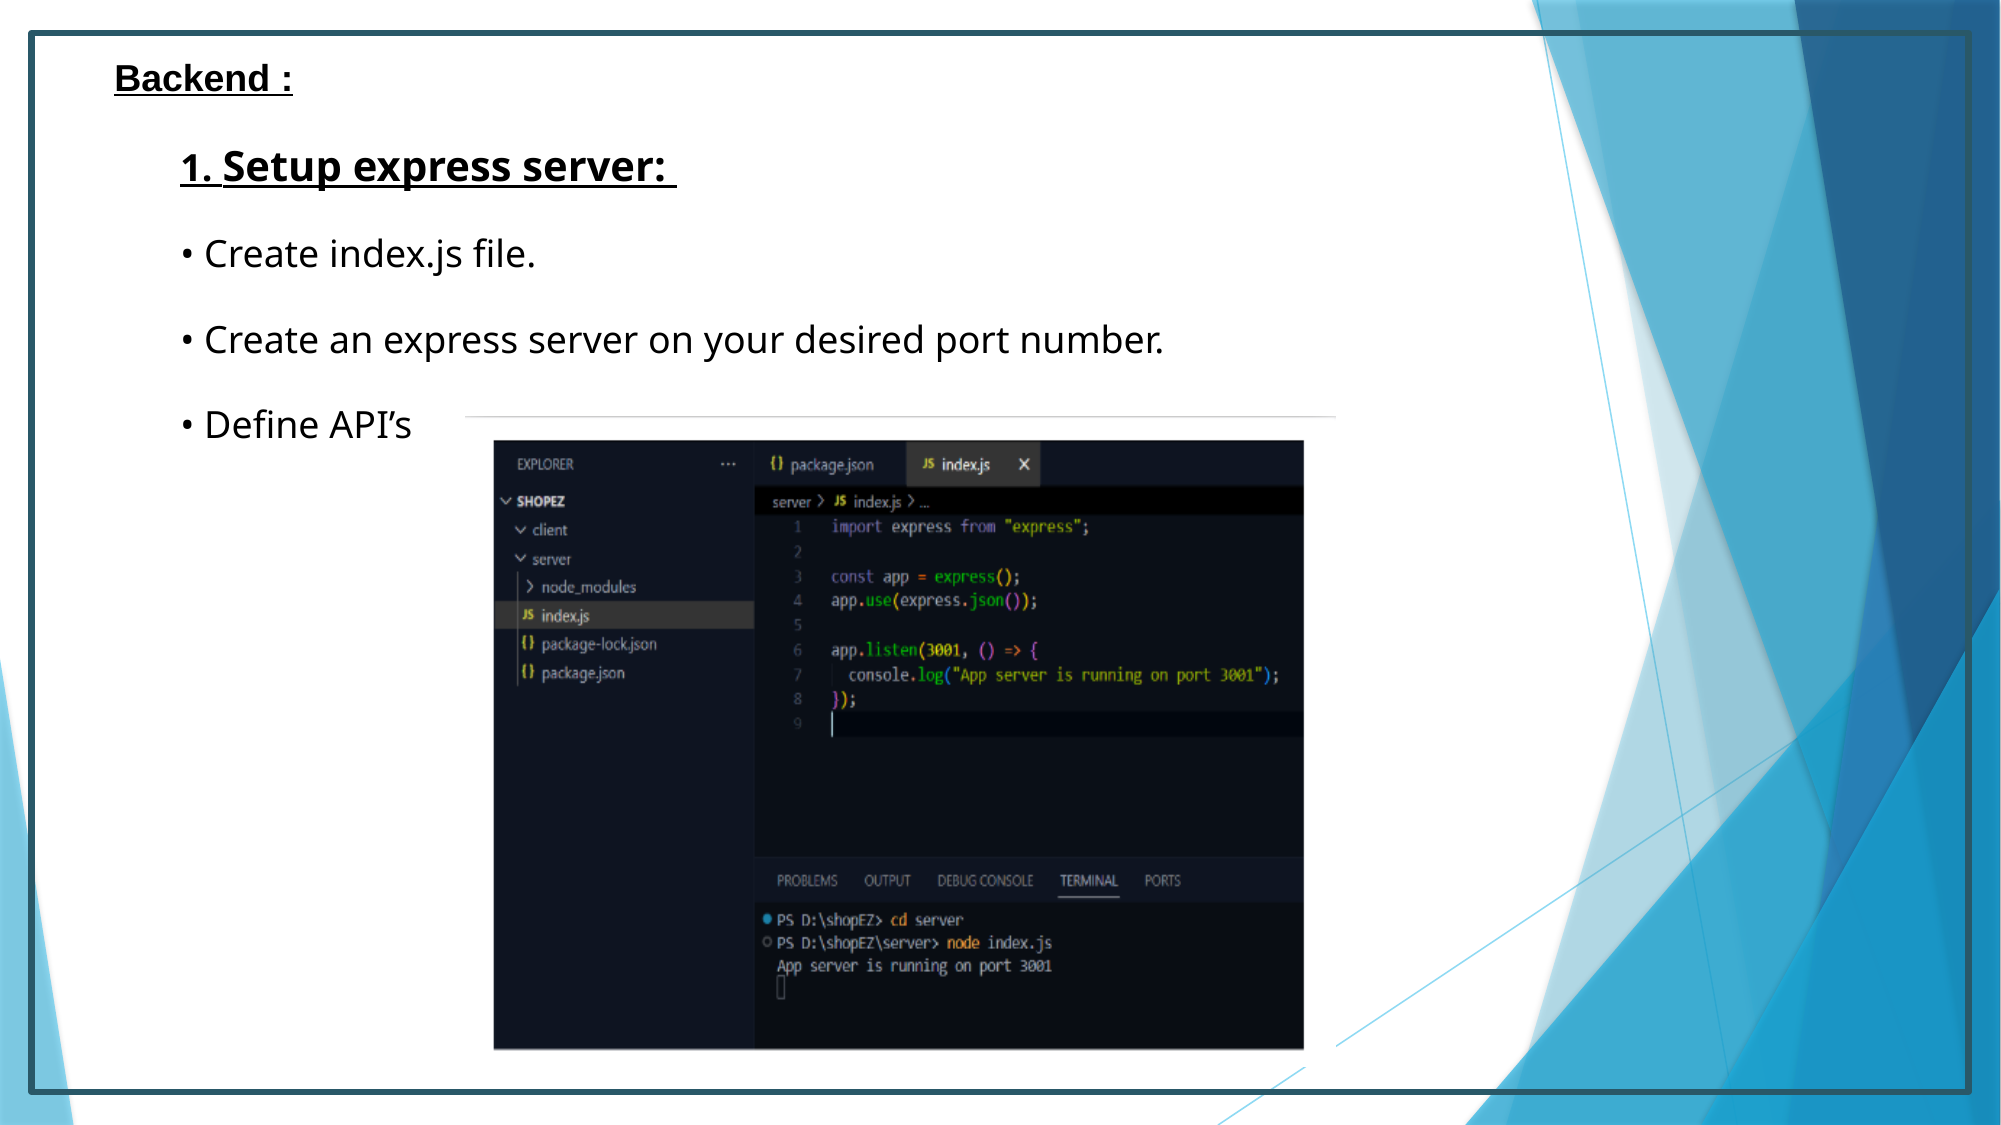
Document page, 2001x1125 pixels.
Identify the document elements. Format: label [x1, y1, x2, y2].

text_box [30, 31, 1970, 1093]
picture [464, 415, 1337, 1067]
